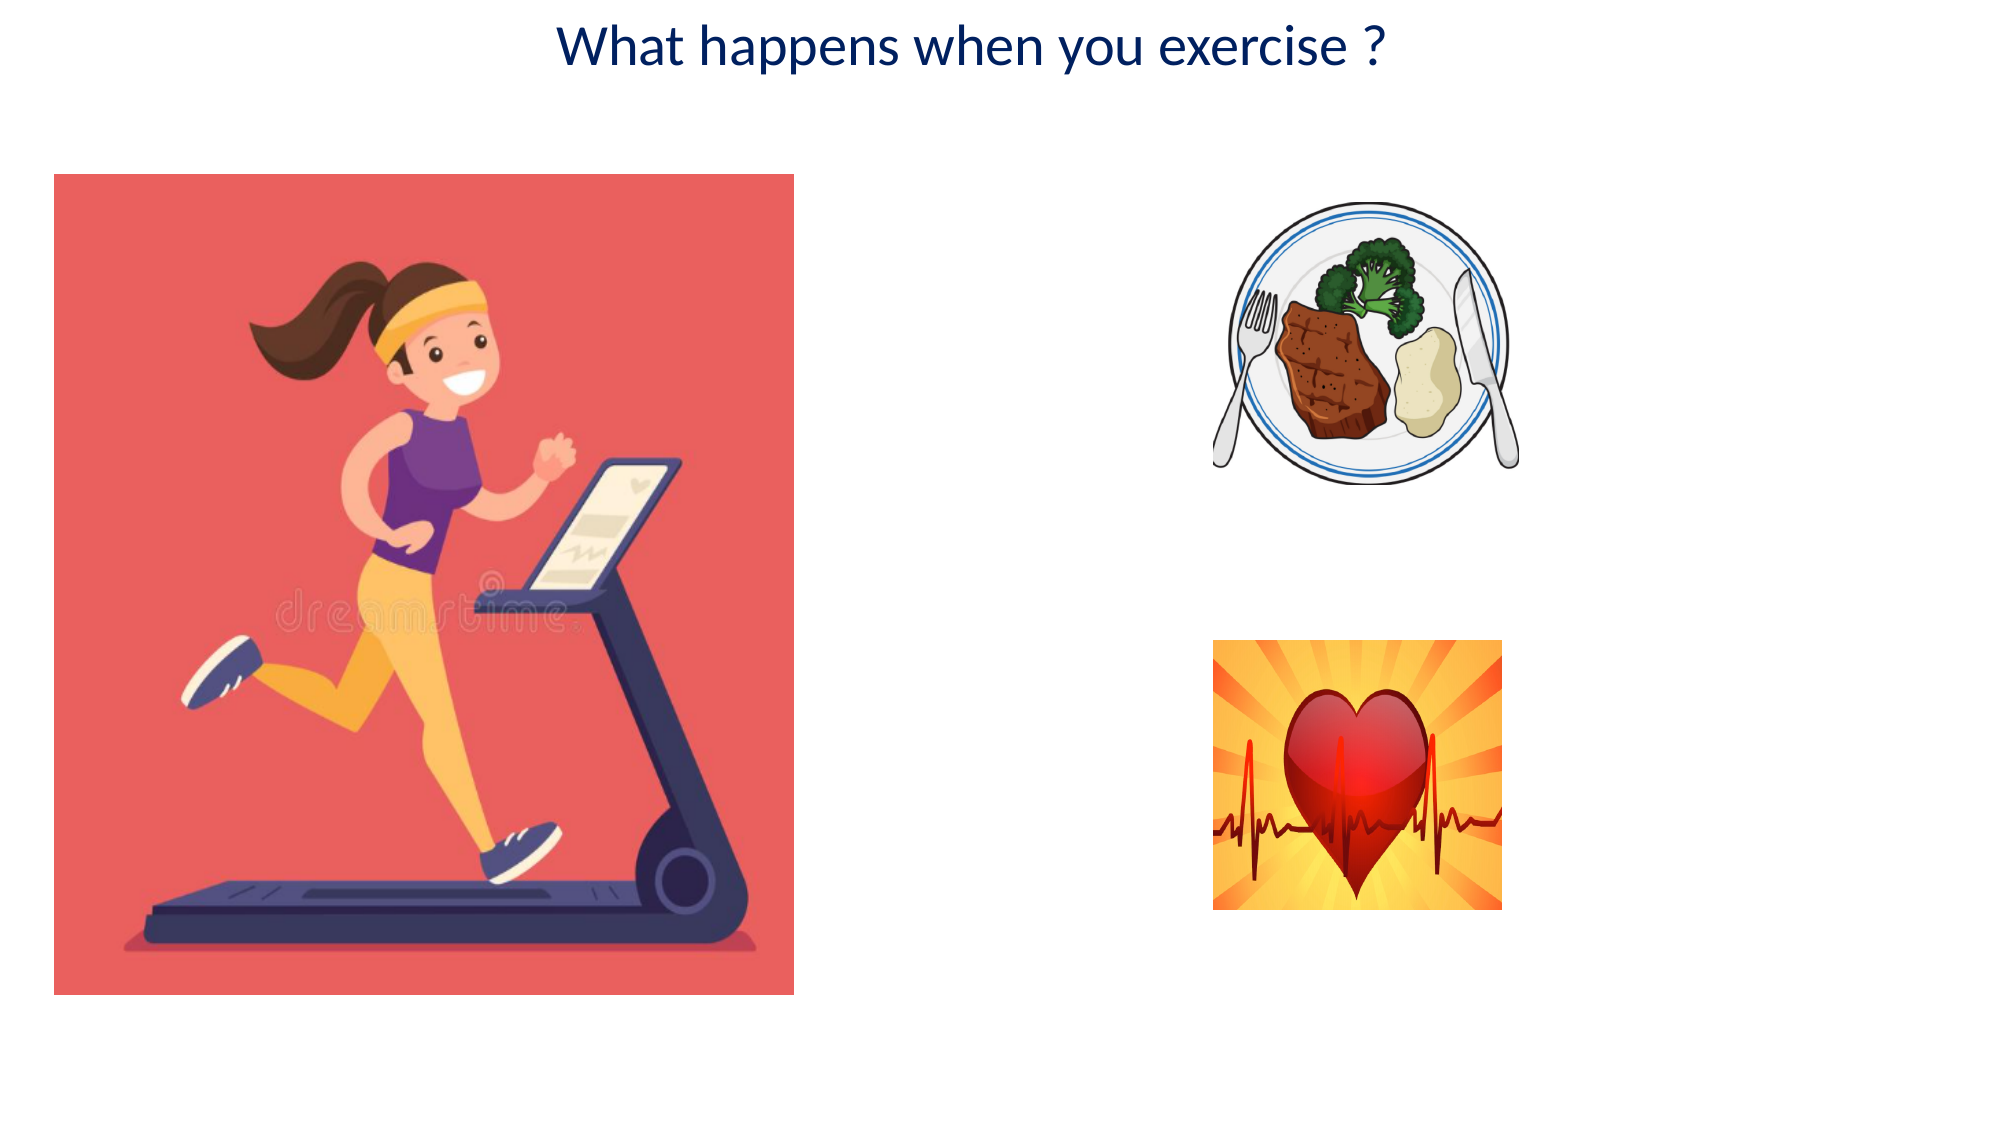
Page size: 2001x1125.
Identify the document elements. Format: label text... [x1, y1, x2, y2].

picture [1213, 640, 1502, 910]
text_box What happens when you exercise ? [541, 0, 1550, 85]
picture [1213, 201, 1519, 485]
picture [54, 174, 794, 996]
